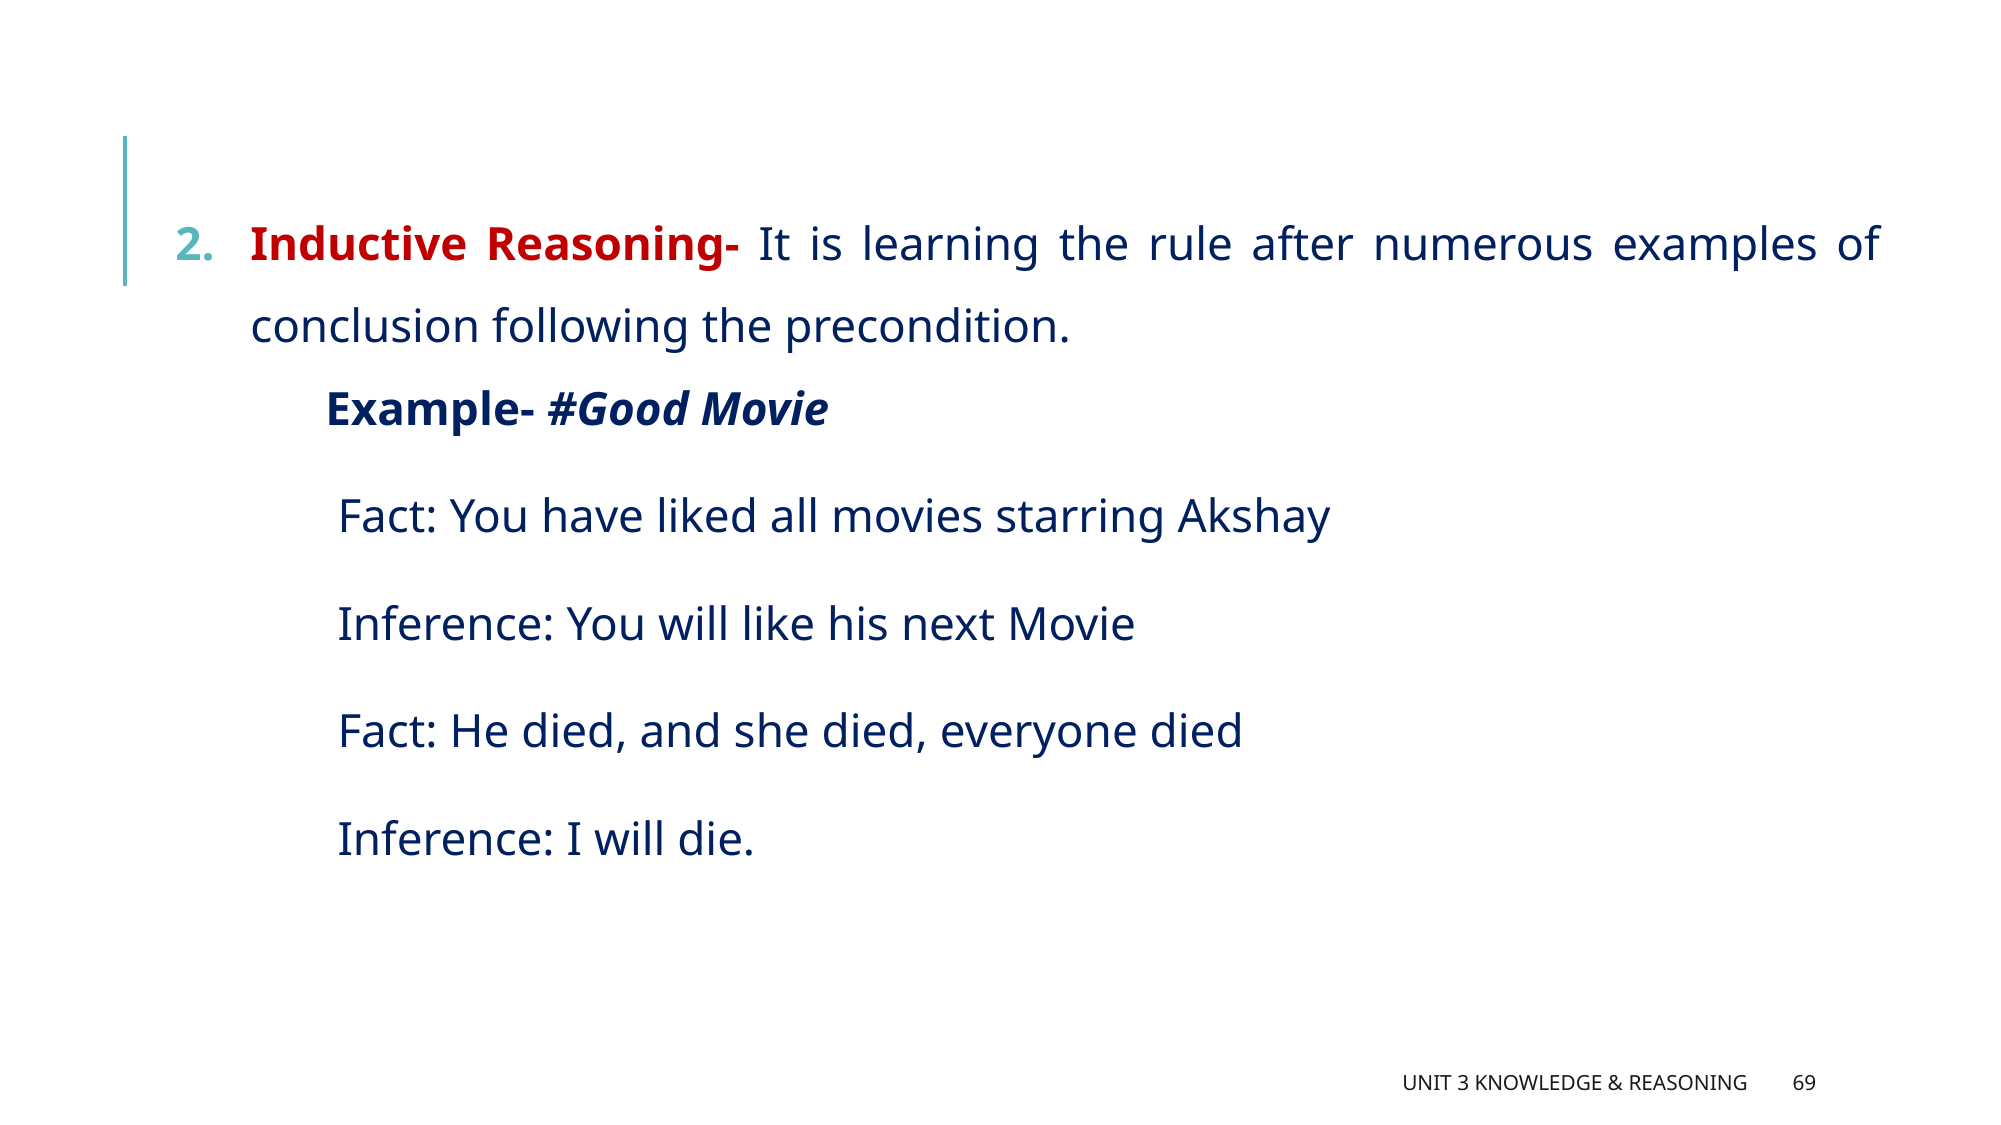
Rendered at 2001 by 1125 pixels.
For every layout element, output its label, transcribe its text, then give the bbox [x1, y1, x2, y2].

list Inductive Reasoning- It is learning the rule after numerous examples of conclusion following the precondition. Example- #Good Movie Fact: You have liked all movies starring Akshay Inference: You will like his next Movie Fact: He died, and she died, everyone died Inference: I will die. [168, 179, 1889, 1006]
slide_number 69 [1777, 1061, 1938, 1107]
footer Unit 3 Knowledge & Reasoning [794, 1061, 1763, 1107]
